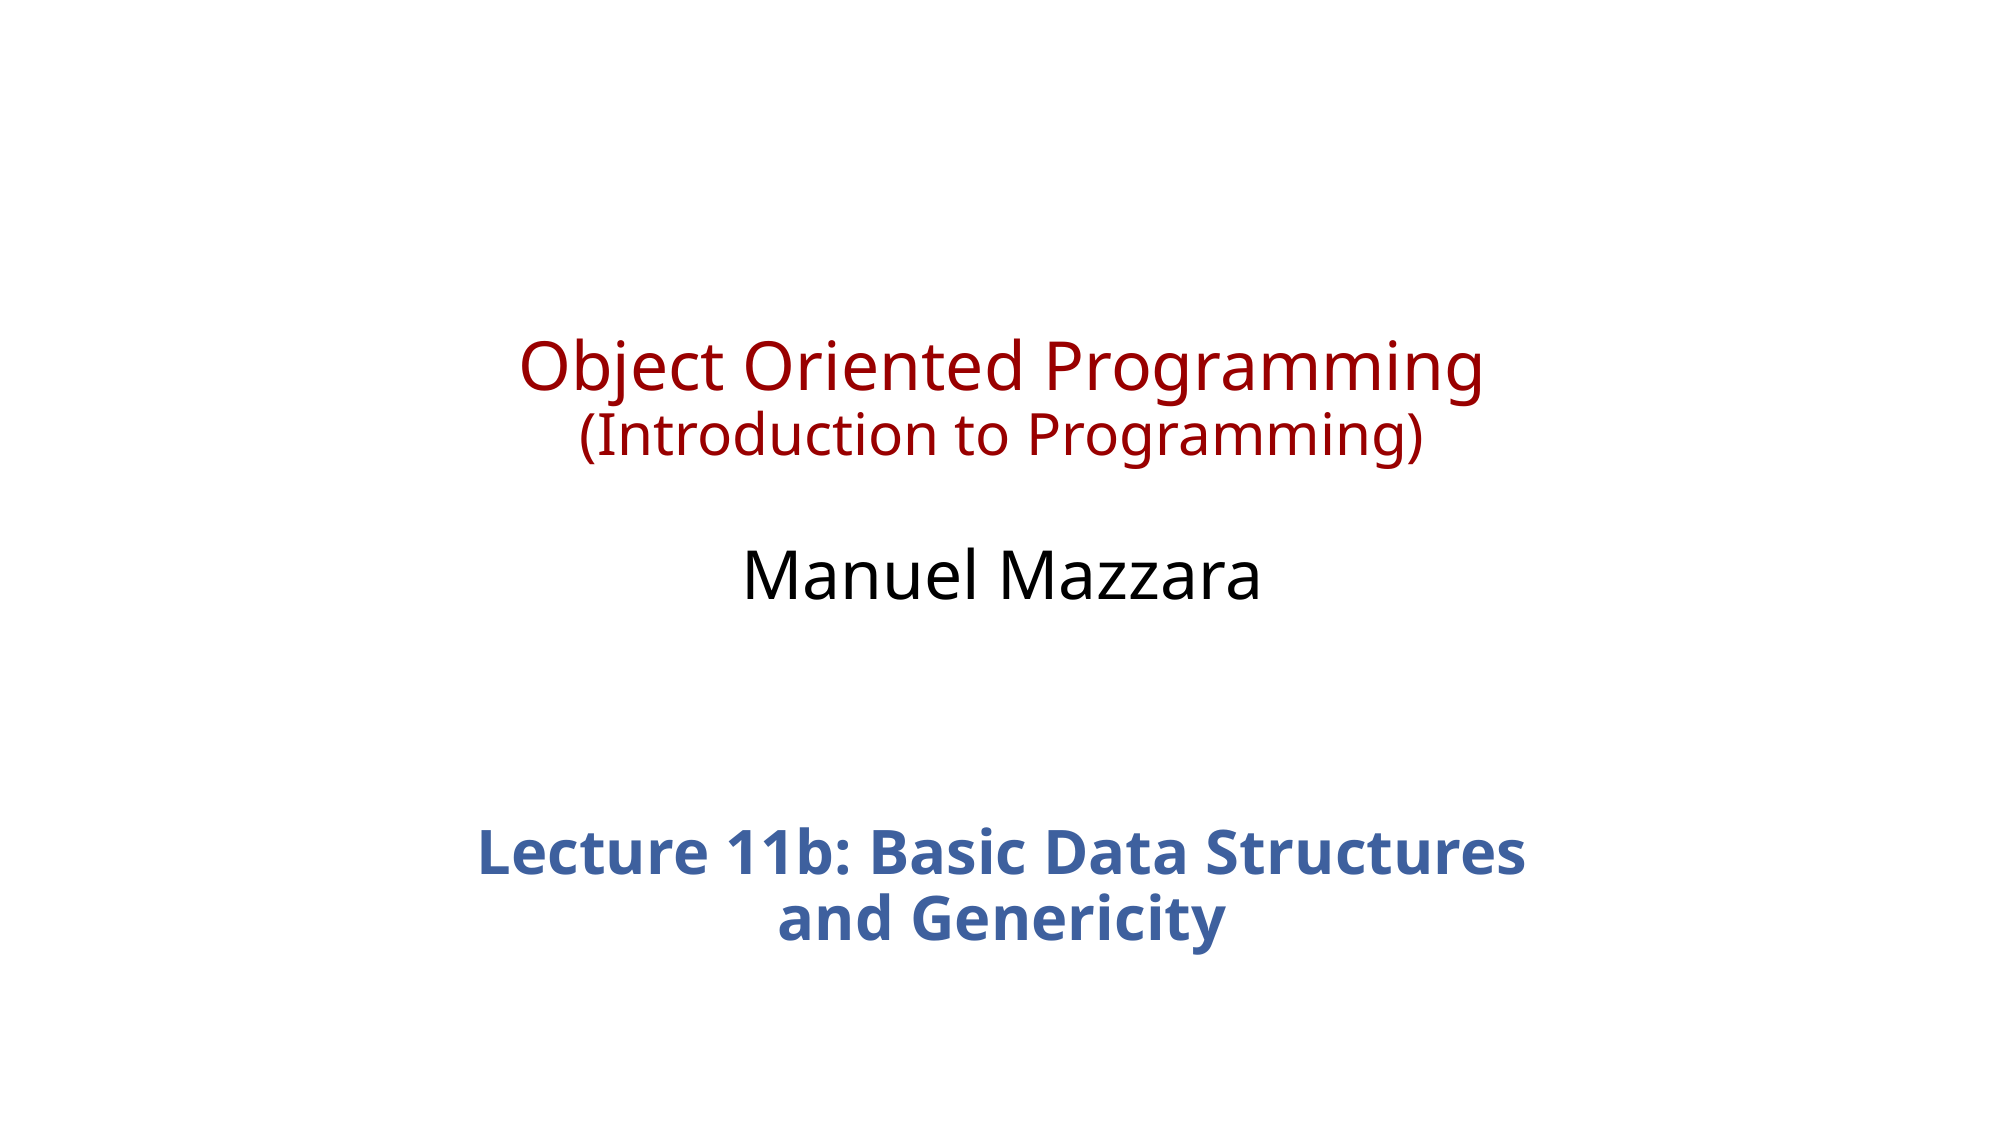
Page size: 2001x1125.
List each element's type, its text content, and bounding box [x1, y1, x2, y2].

subtitle Lecture 11b: Basic Data Structures and Genericity [403, 813, 1602, 963]
title Object Oriented Programming (Introduction to Programming) Manuel Mazzara [364, 279, 1640, 668]
